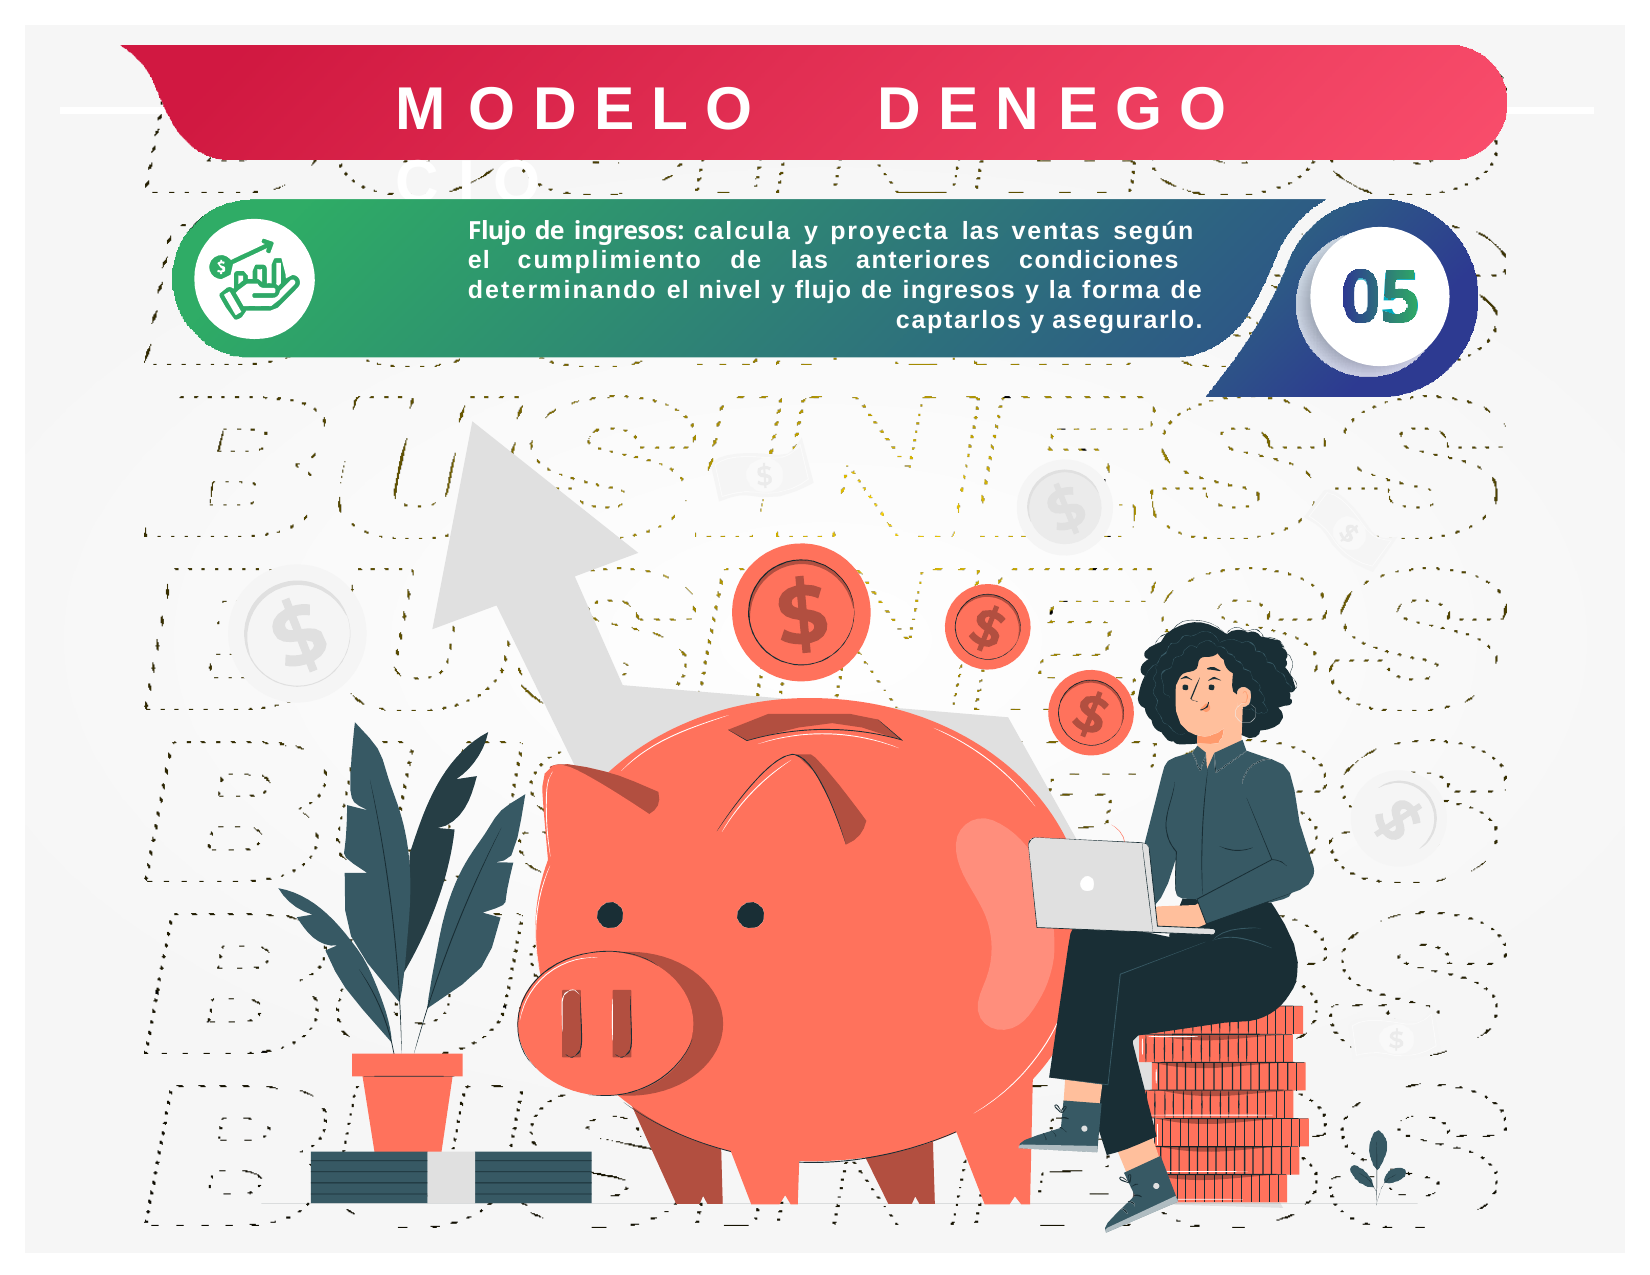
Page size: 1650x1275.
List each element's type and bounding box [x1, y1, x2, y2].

text_box [227, 564, 255, 703]
text_box [59, 45, 1594, 161]
text_box [194, 218, 1417, 340]
text_box [1424, 770, 1448, 867]
text_box [172, 199, 1478, 397]
text_box [260, 420, 1418, 1233]
text_box [24, 25, 1626, 1253]
text_box [1424, 1007, 1441, 1060]
